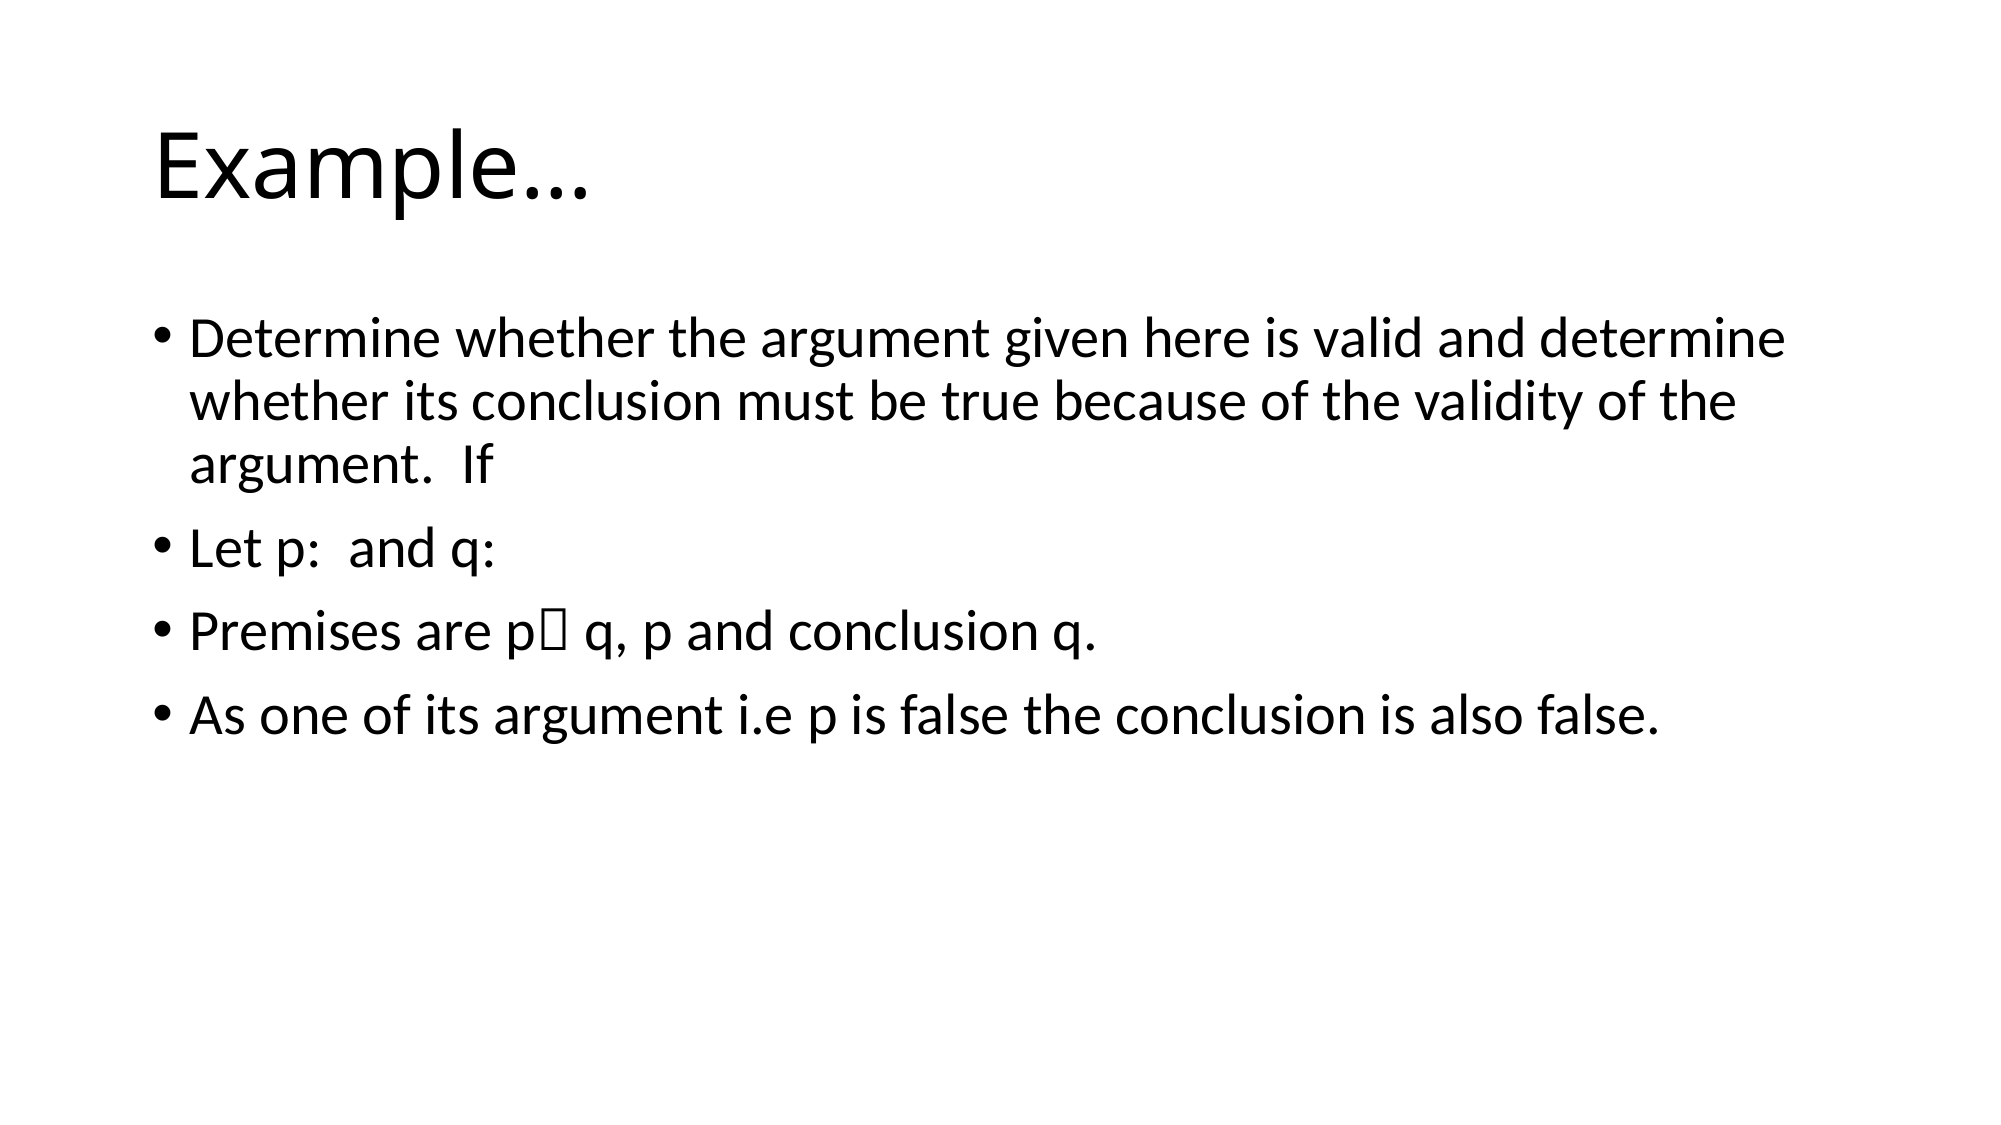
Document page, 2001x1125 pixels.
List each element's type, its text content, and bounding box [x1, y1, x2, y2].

title Example… [137, 59, 1863, 278]
